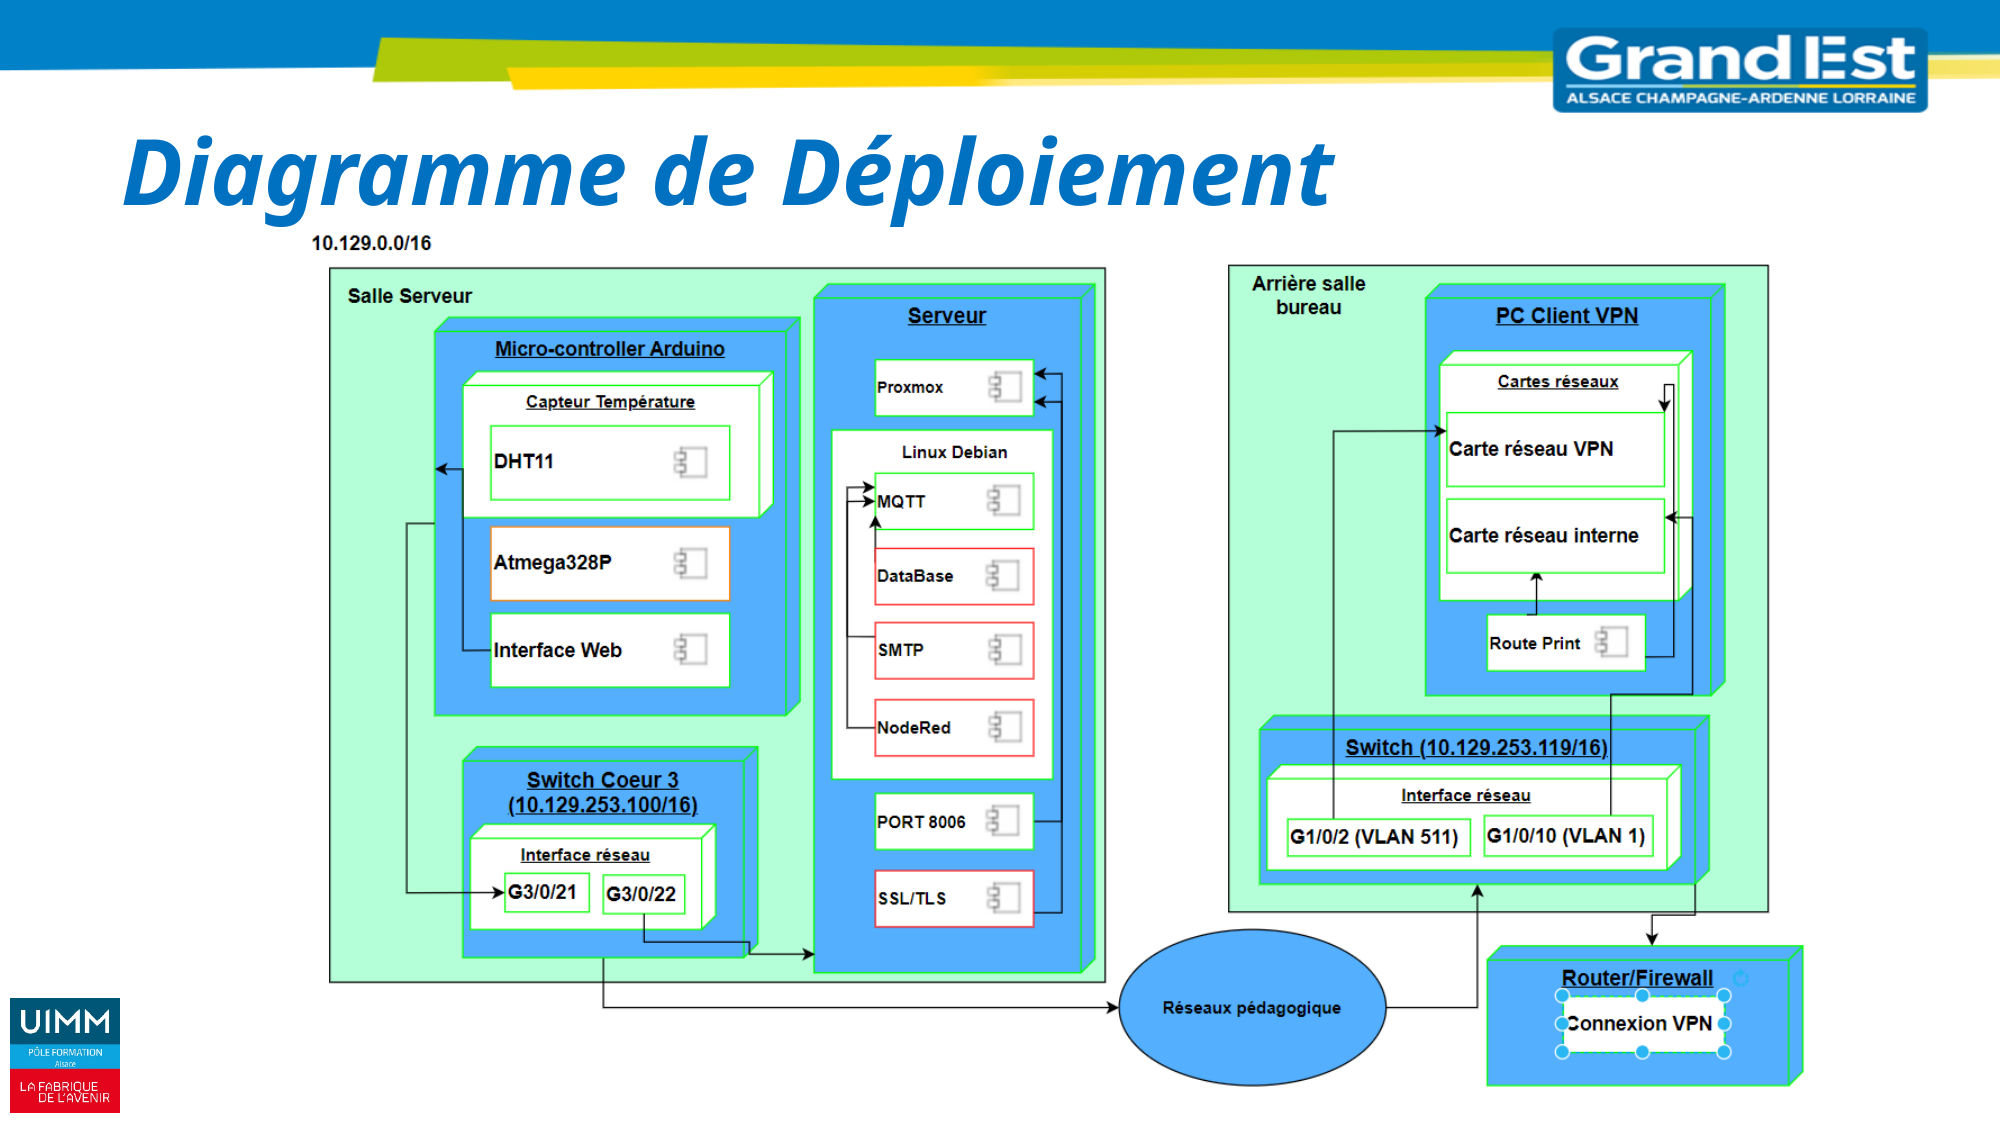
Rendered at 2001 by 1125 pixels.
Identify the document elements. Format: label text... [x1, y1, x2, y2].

picture [0, 0, 2000, 1125]
title Diagramme de Déploiement [0, 82, 1825, 270]
